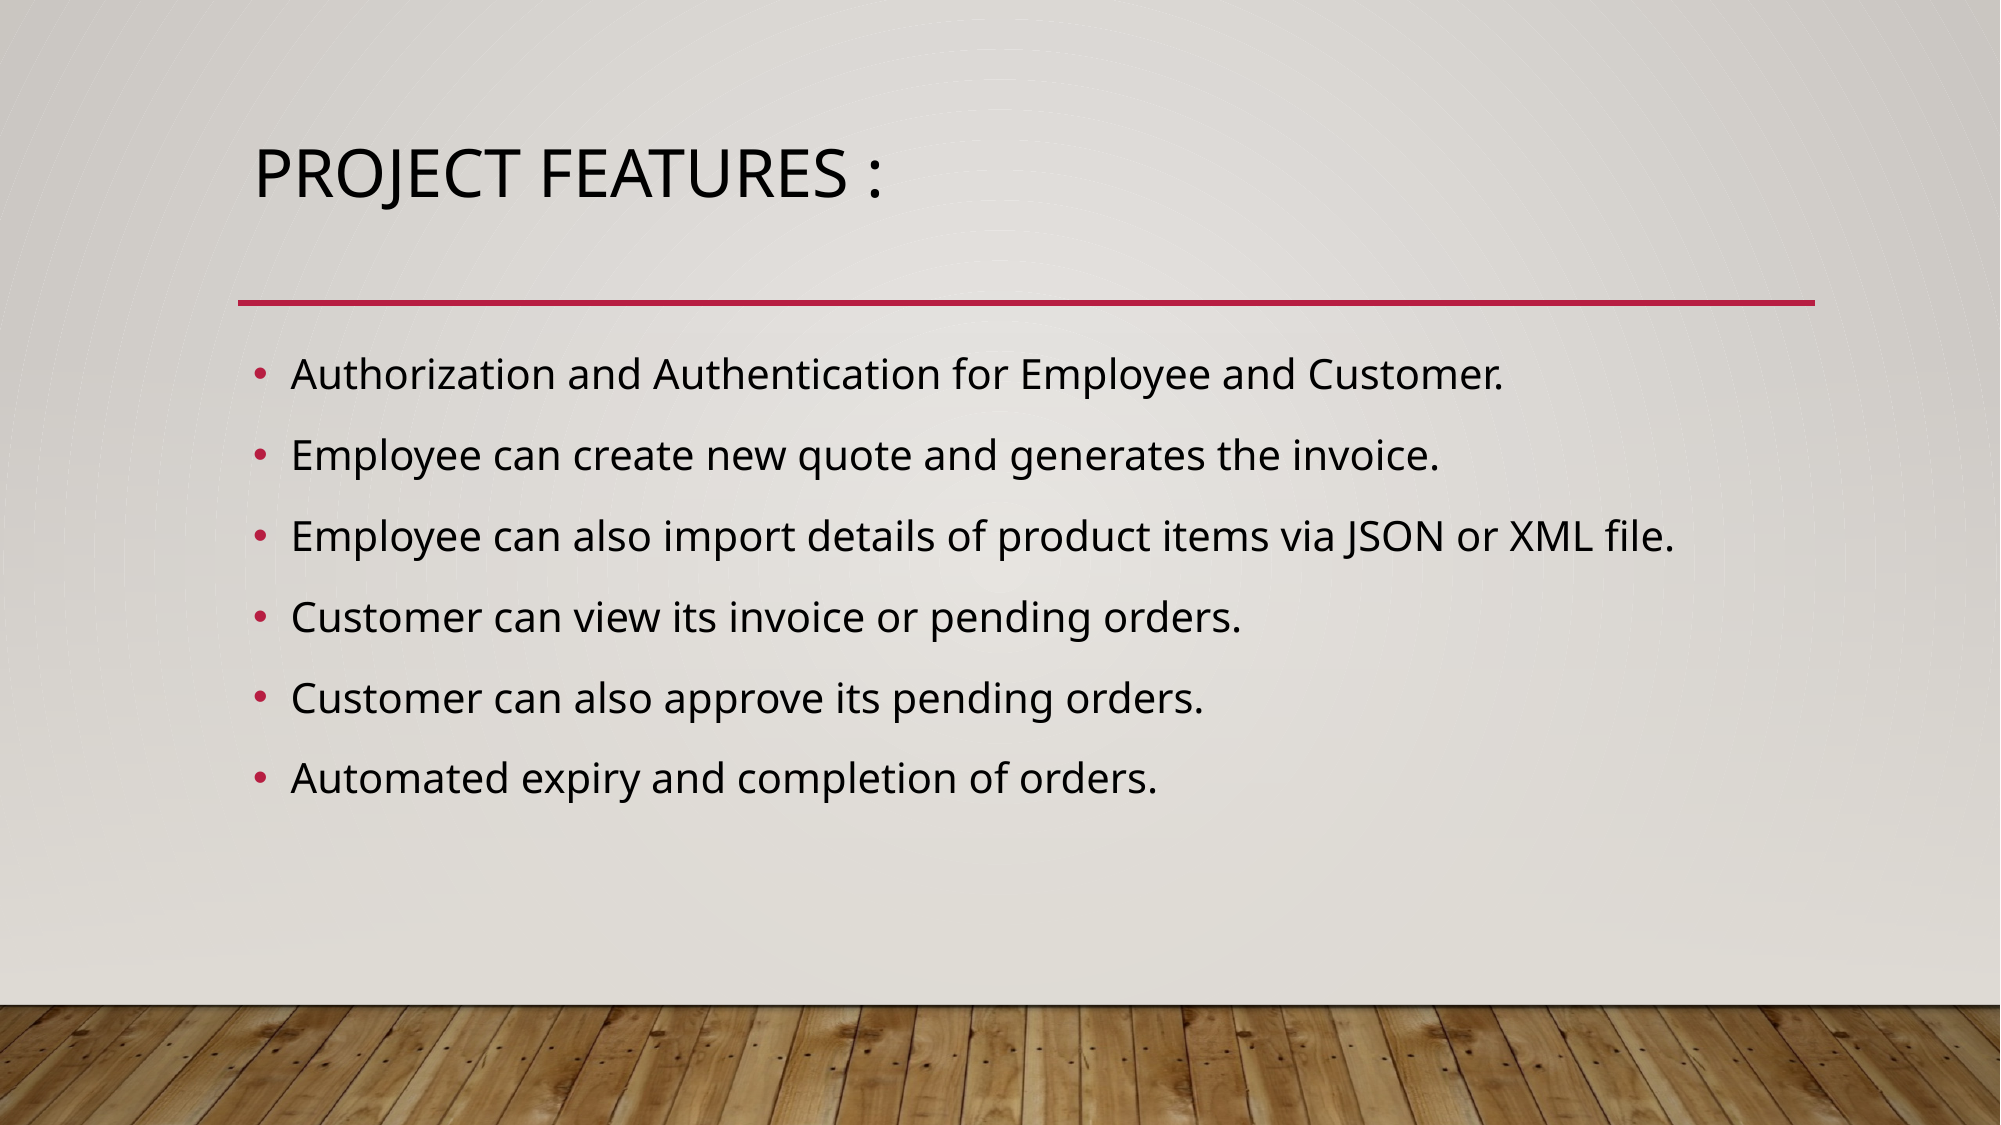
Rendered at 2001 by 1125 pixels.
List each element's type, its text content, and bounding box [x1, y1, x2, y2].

picture [0, 1005, 2000, 1125]
title PROJECT FEATURES : [238, 131, 1814, 305]
list Authorization and Authentication for Employee and Customer. Employee can create new quote and generates the invoice. Employee can also import details of product items via JSON or XML file. Customer can view its invoice or pending orders. Customer can also approve its pending orders. Automated expiry and completion of orders. [238, 330, 1814, 897]
